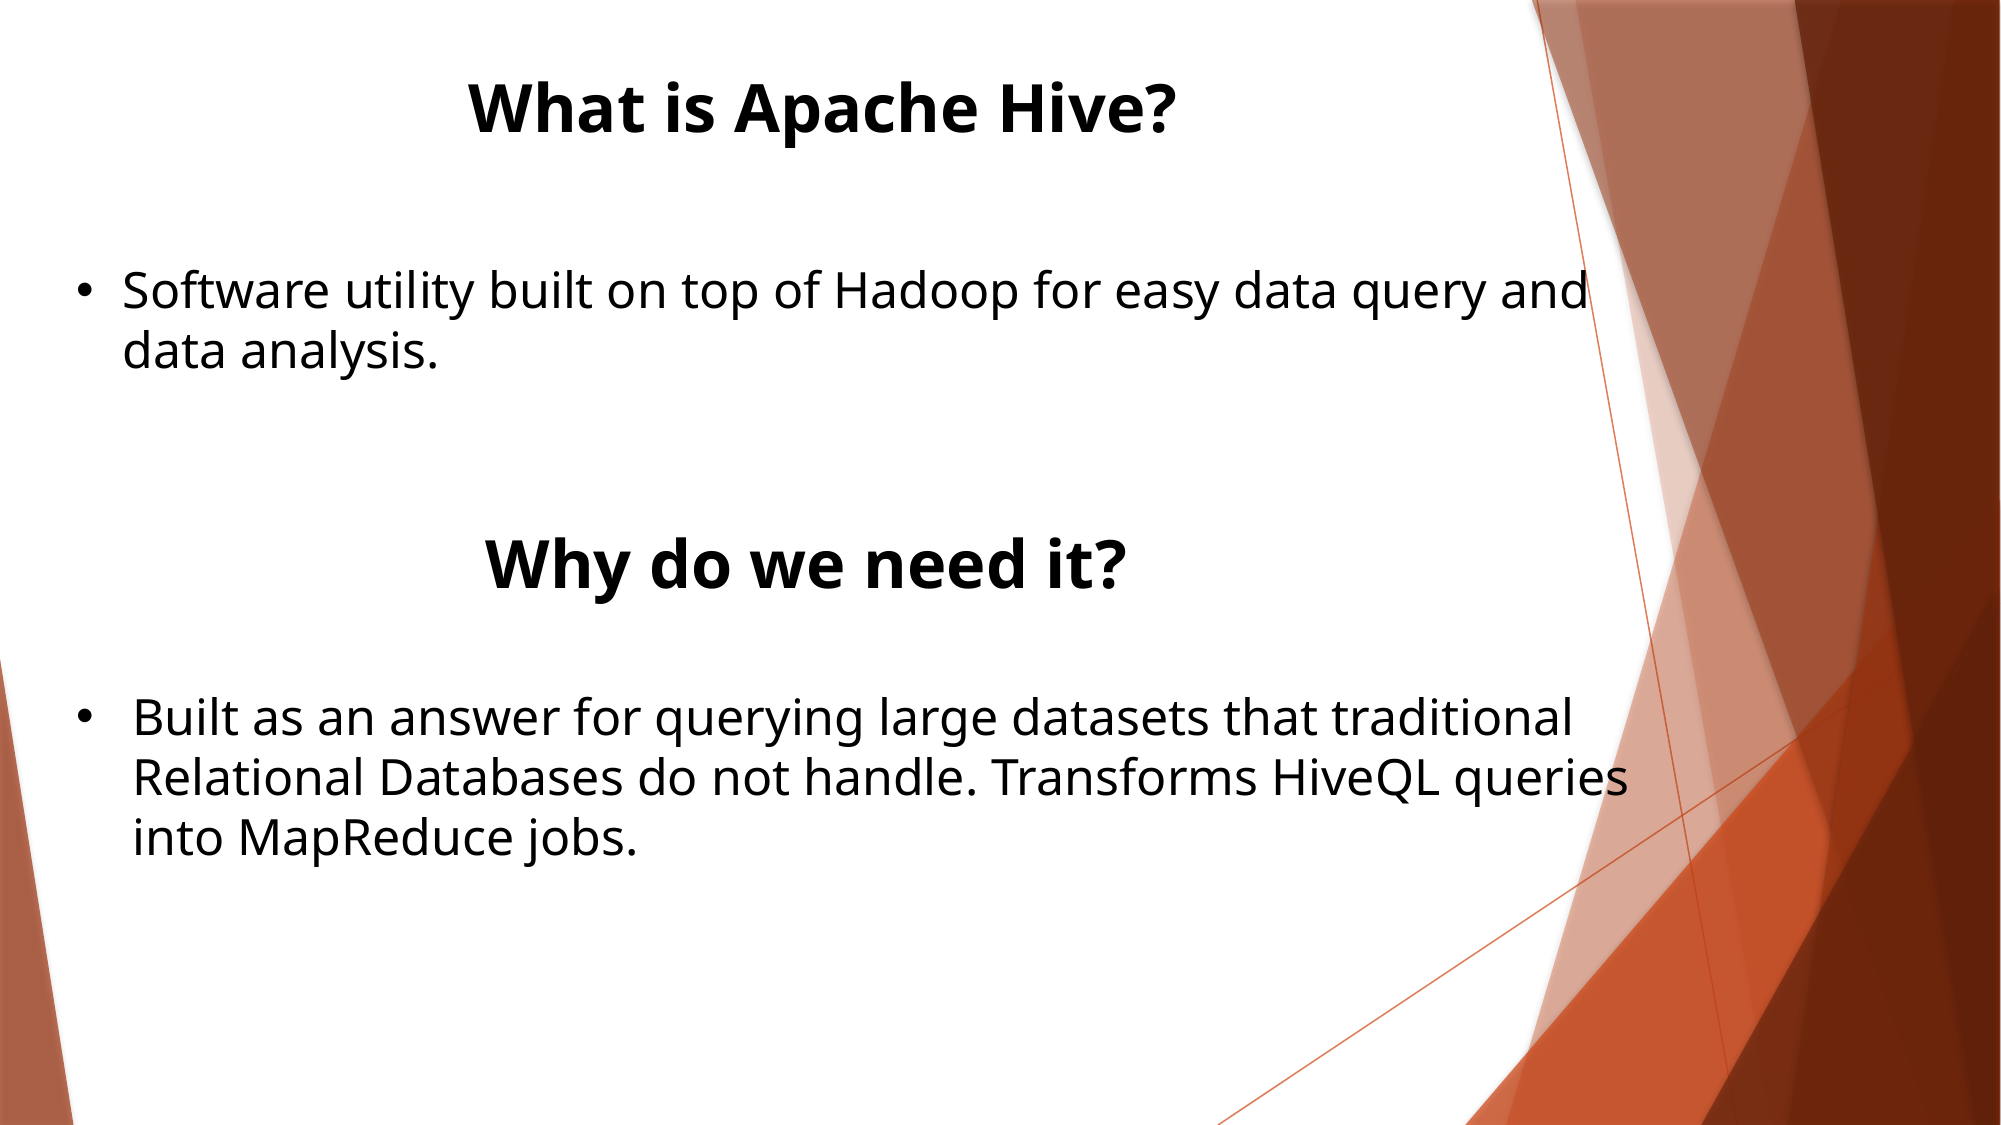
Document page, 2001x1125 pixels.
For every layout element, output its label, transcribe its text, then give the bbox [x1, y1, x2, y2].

text_box Why do we need it? [173, 514, 1439, 610]
text_box What is Apache Hive? [81, 58, 1566, 153]
text_box Built as an answer for querying large datasets that traditional Relational Databases do not handle. Transforms HiveQL queries into MapReduce jobs. [61, 677, 1716, 933]
text_box Software utility built on top of Hadoop for easy data query and data analysis. [61, 251, 1655, 447]
